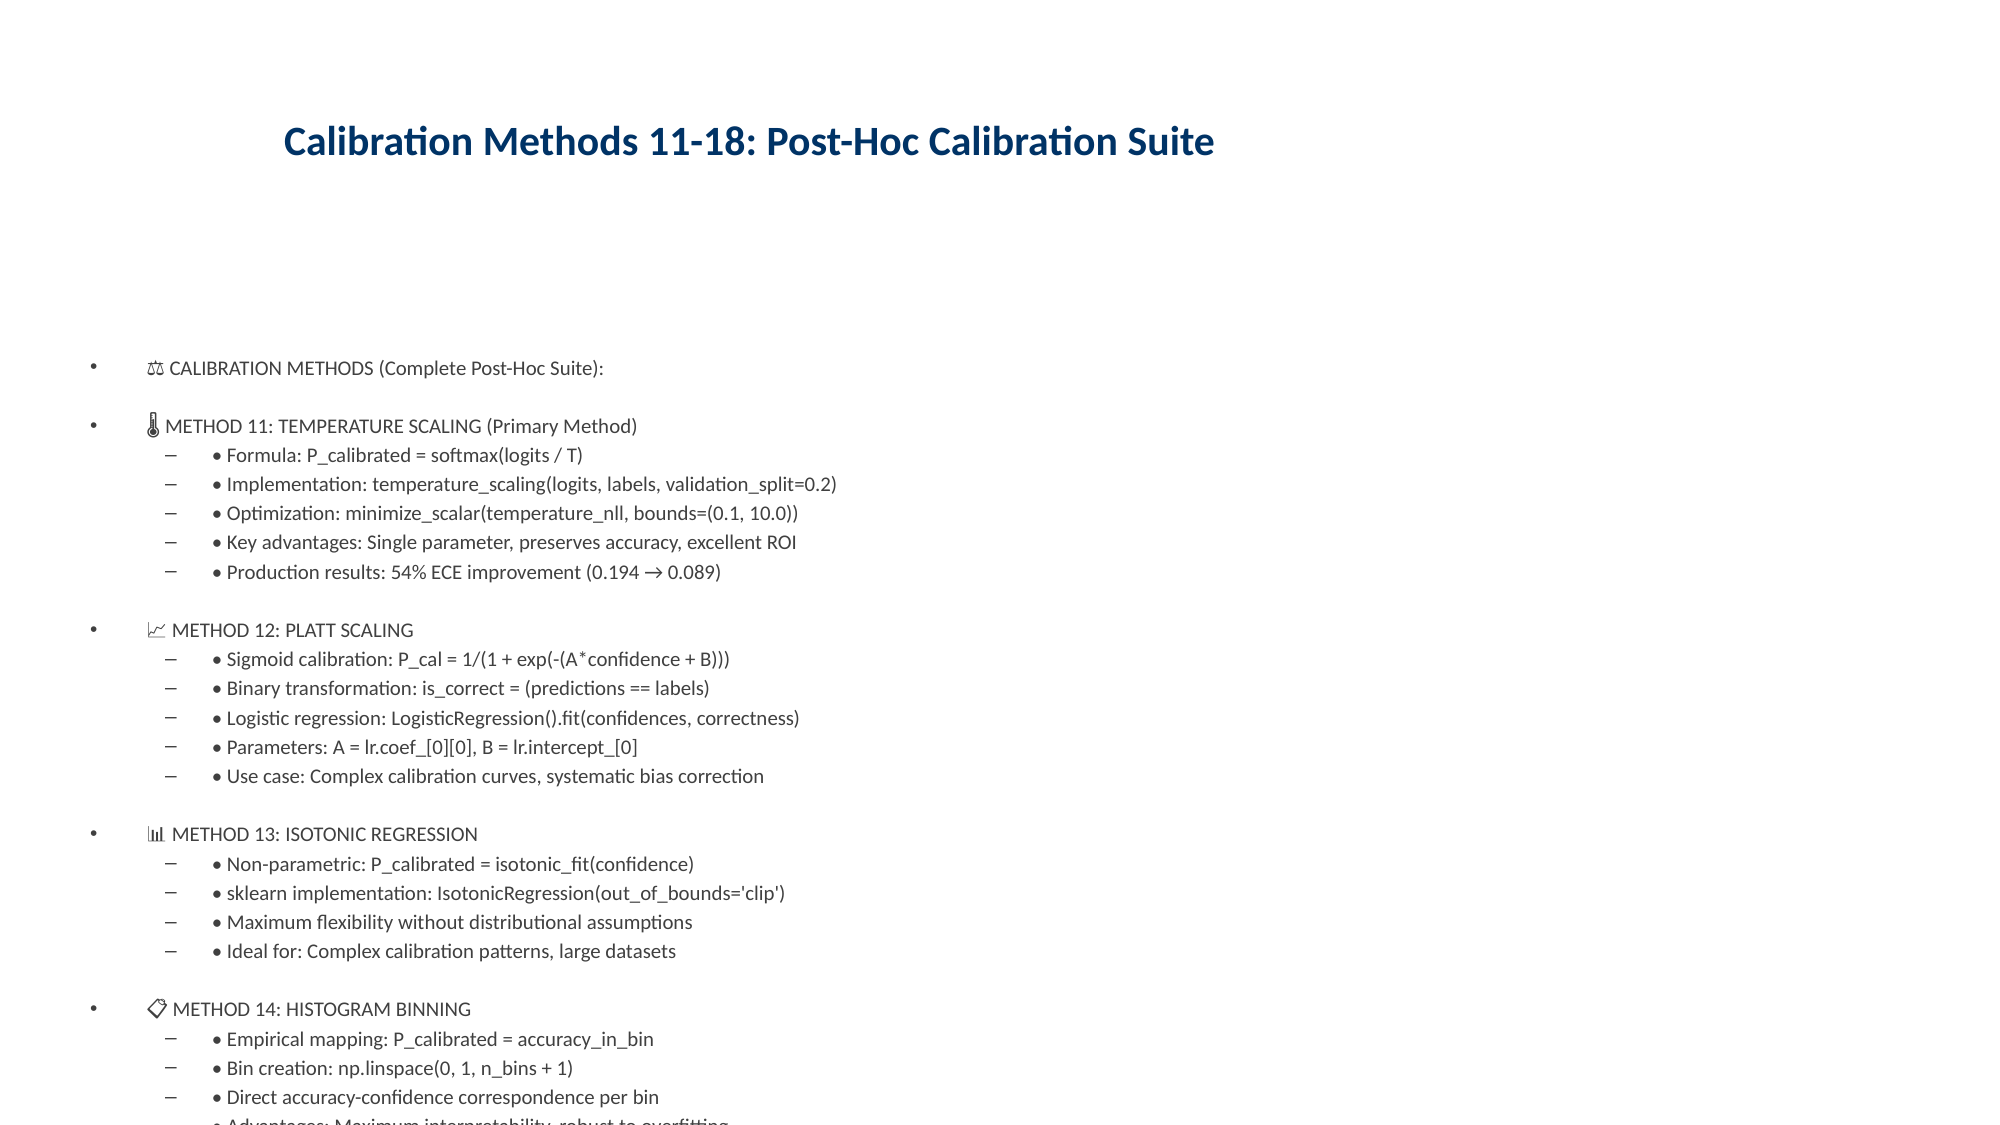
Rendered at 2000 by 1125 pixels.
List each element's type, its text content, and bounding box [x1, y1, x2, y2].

title Calibration Methods 11-18: Post-Hoc Calibration Suite [75, 45, 1425, 233]
list ⚖️ CALIBRATION METHODS (Complete Post-Hoc Suite): 🌡️ METHOD 11: TEMPERATURE SCALING (Primary Method) • Formula: P_calibrated = softmax(logits / T) • Implementation: temperature_scaling(logits, labels, validation_split=0.2) • Optimization: minimize_scalar(temperature_nll, bounds=(0.1, 10.0)) • Key advantages: Single parameter, preserves accuracy, excellent ROI • Production results: 54% ECE improvement (0.194 → 0.089) 📈 METHOD 12: PLATT SCALING • Sigmoid calibration: P_cal = 1/(1 + exp(-(A*confidence + B))) • Binary transformation: is_correct = (predictions == labels) • Logistic regression: LogisticRegression().fit(confidences, correctness) • Parameters: A = lr.coef_[0][0], B = lr.intercept_[0] • Use case: Complex calibration curves, systematic bias correction 📊 METHOD 13: ISOTONIC REGRESSION • Non-parametric: P_calibrated = isotonic_fit(confidence) • sklearn implementation: IsotonicRegression(out_of_bounds='clip') • Maximum flexibility without distributional assumptions • Ideal for: Complex calibration patterns, large datasets 📋 METHOD 14: HISTOGRAM BINNING • Empirical mapping: P_calibrated = accuracy_in_bin • Bin creation: np.linspace(0, 1, n_bins + 1) • Direct accuracy-confidence correspondence per bin • Advantages: Maximum interpretability, robust to overfitting 🔧 METHODS 15-18: ADVANCED CALIBRATION • matrix_vector_scaling(): Class-specific calibration parameters - Vector: P_cal = softmax(W ⊙ logits + b) - Matrix: P_cal = softmax(W × logits + b) • Beta/Spline/Dirichlet: Distributional and smooth calibration approaches ⚡ CALIBRATION PIPELINE INTEGRATION: • Validation handling: 80/20 split prevents parameter overfitting • Return structure: Calibrated probabilities + optimal parameters • Performance tracking: Before/after calibration metric comparison [75, 262, 1425, 1005]
